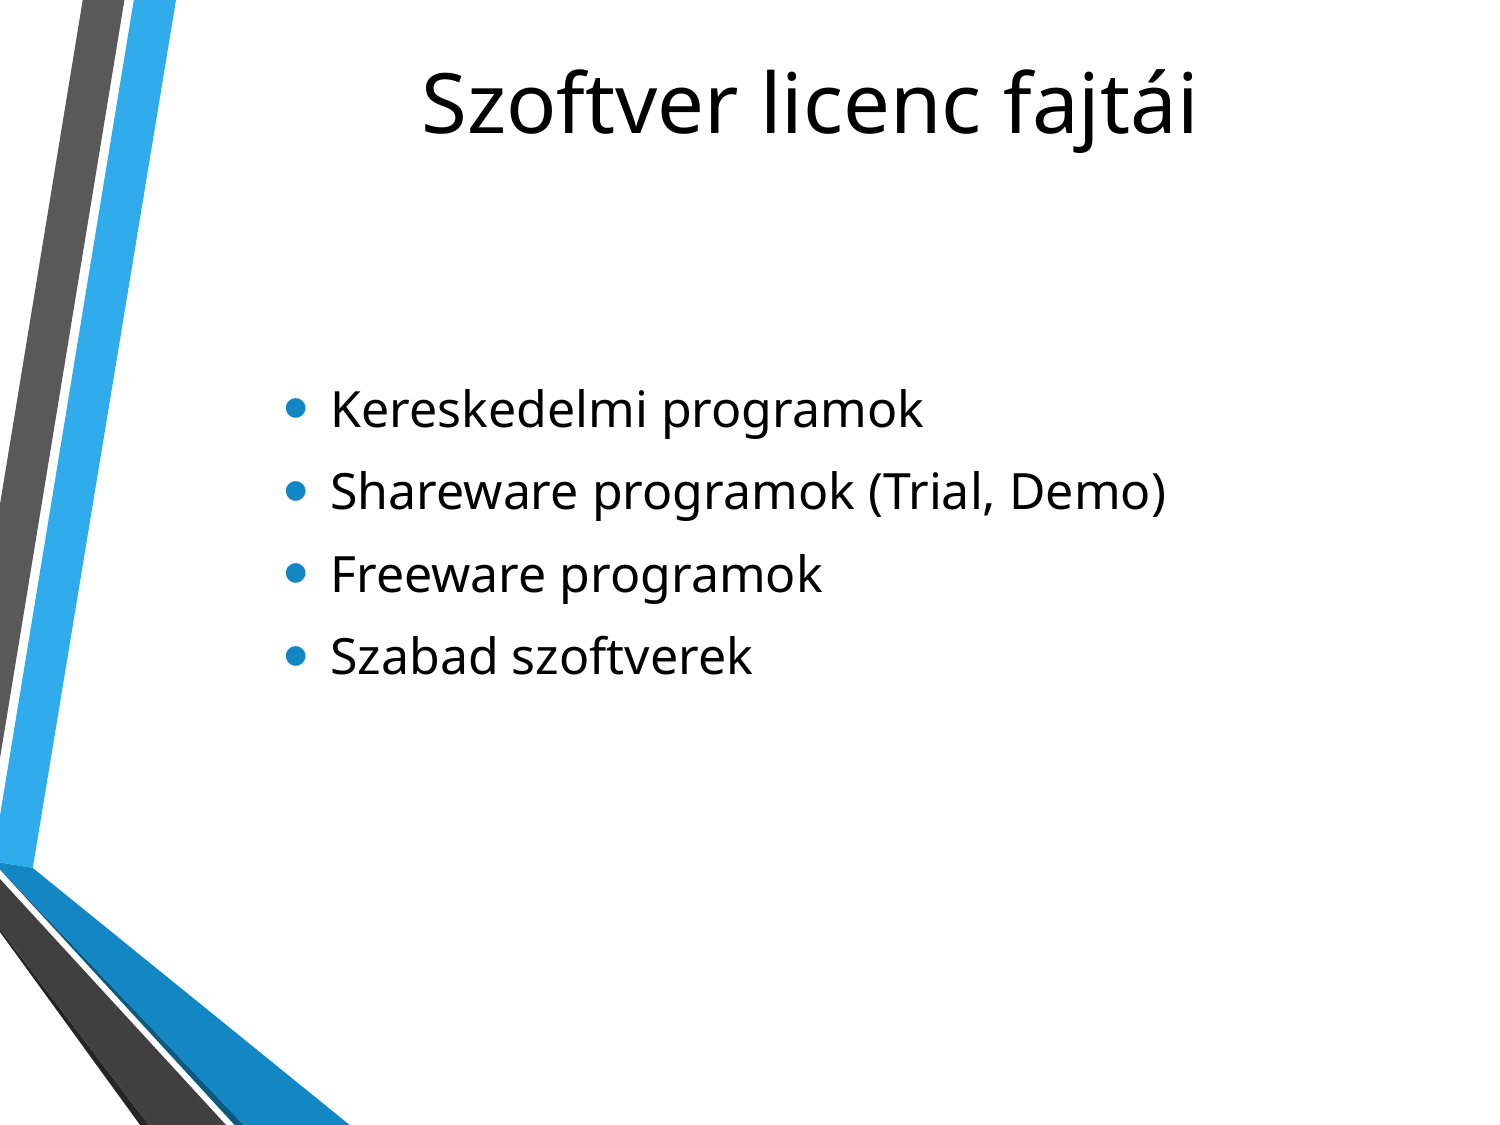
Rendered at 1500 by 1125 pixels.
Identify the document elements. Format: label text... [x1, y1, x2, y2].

title Szoftver licenc fajtái [178, 15, 1443, 186]
list Kereskedelmi programok Shareware programok (Trial, Demo) Freeware programok Szabad szoftverek [268, 238, 1500, 824]
